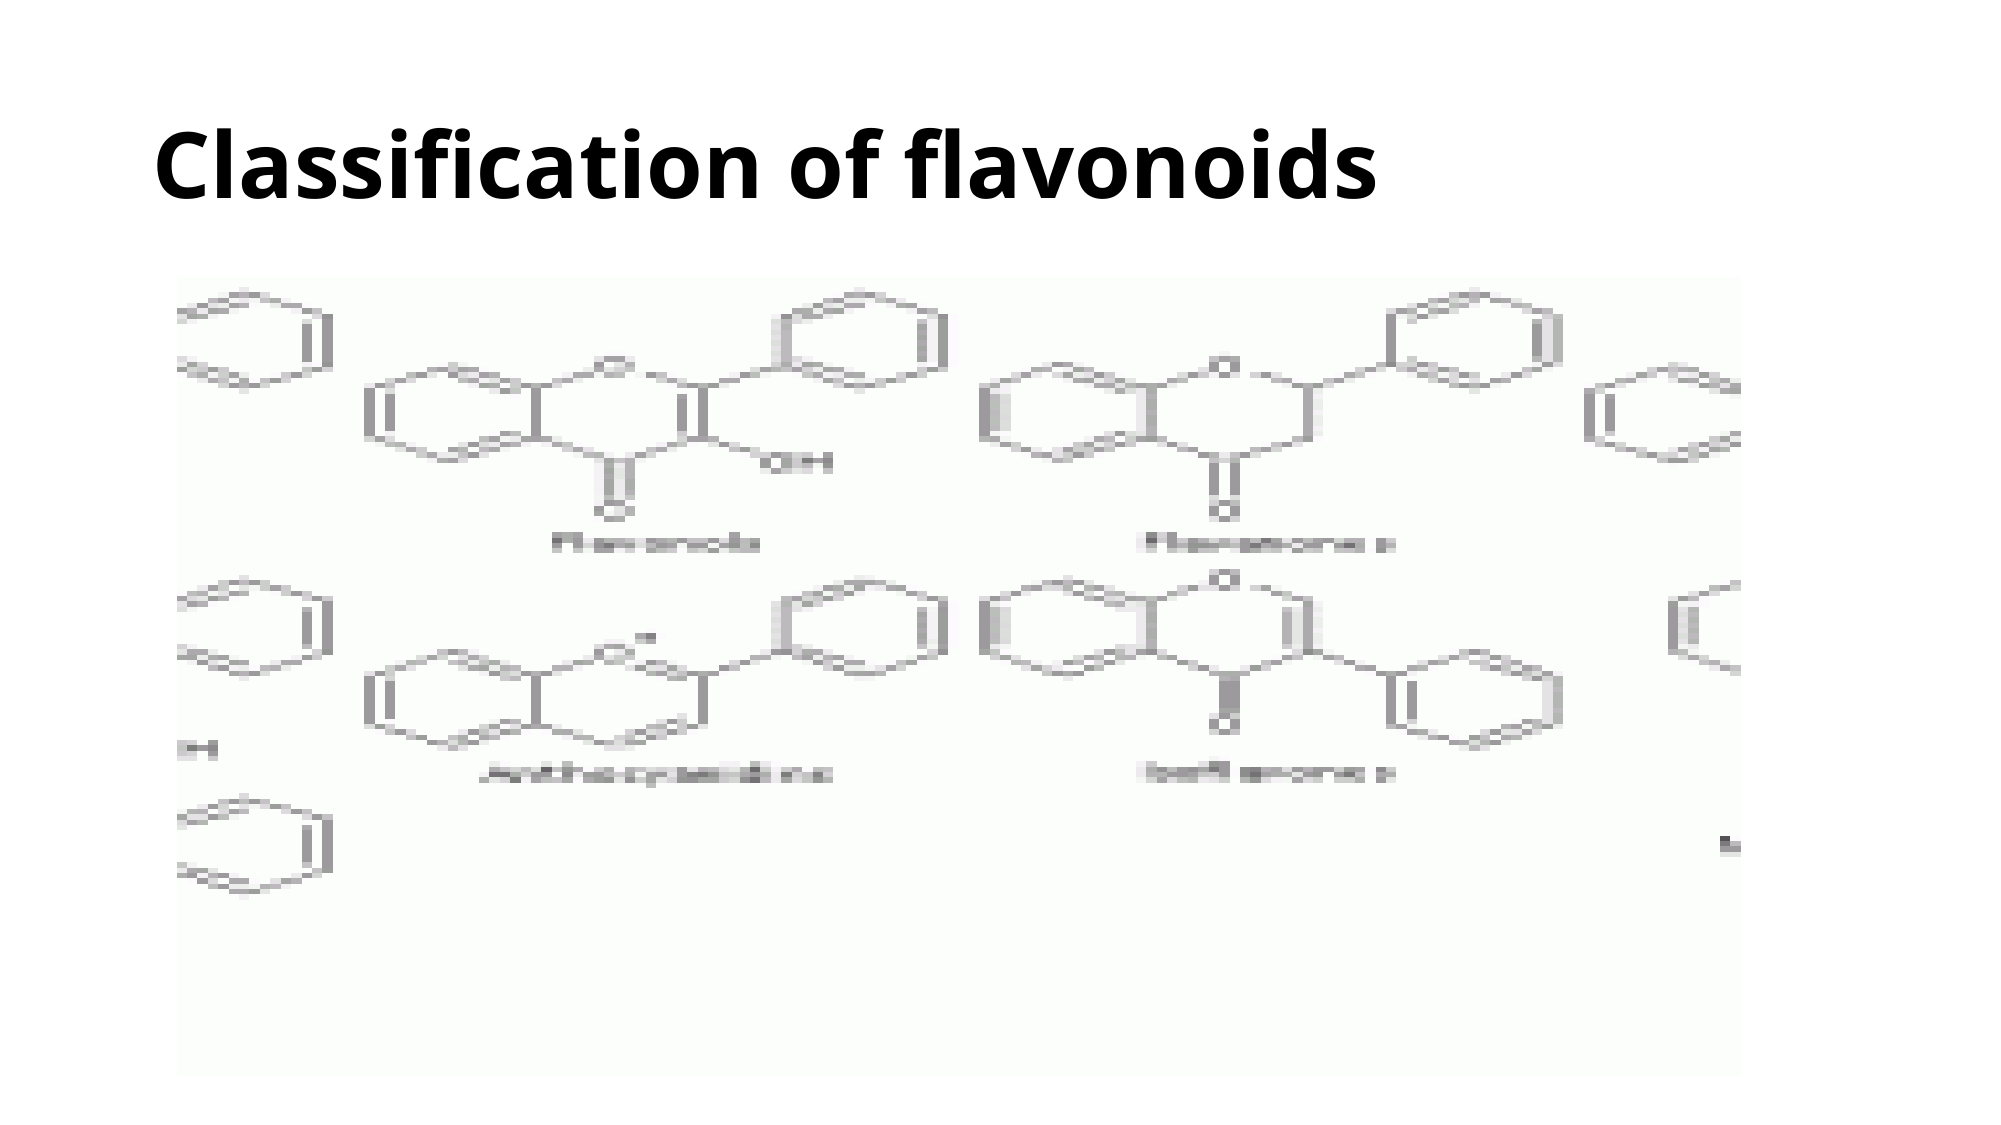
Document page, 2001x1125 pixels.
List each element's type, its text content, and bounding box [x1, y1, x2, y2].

title Classification of flavonoids [137, 59, 1863, 278]
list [177, 277, 1741, 1076]
